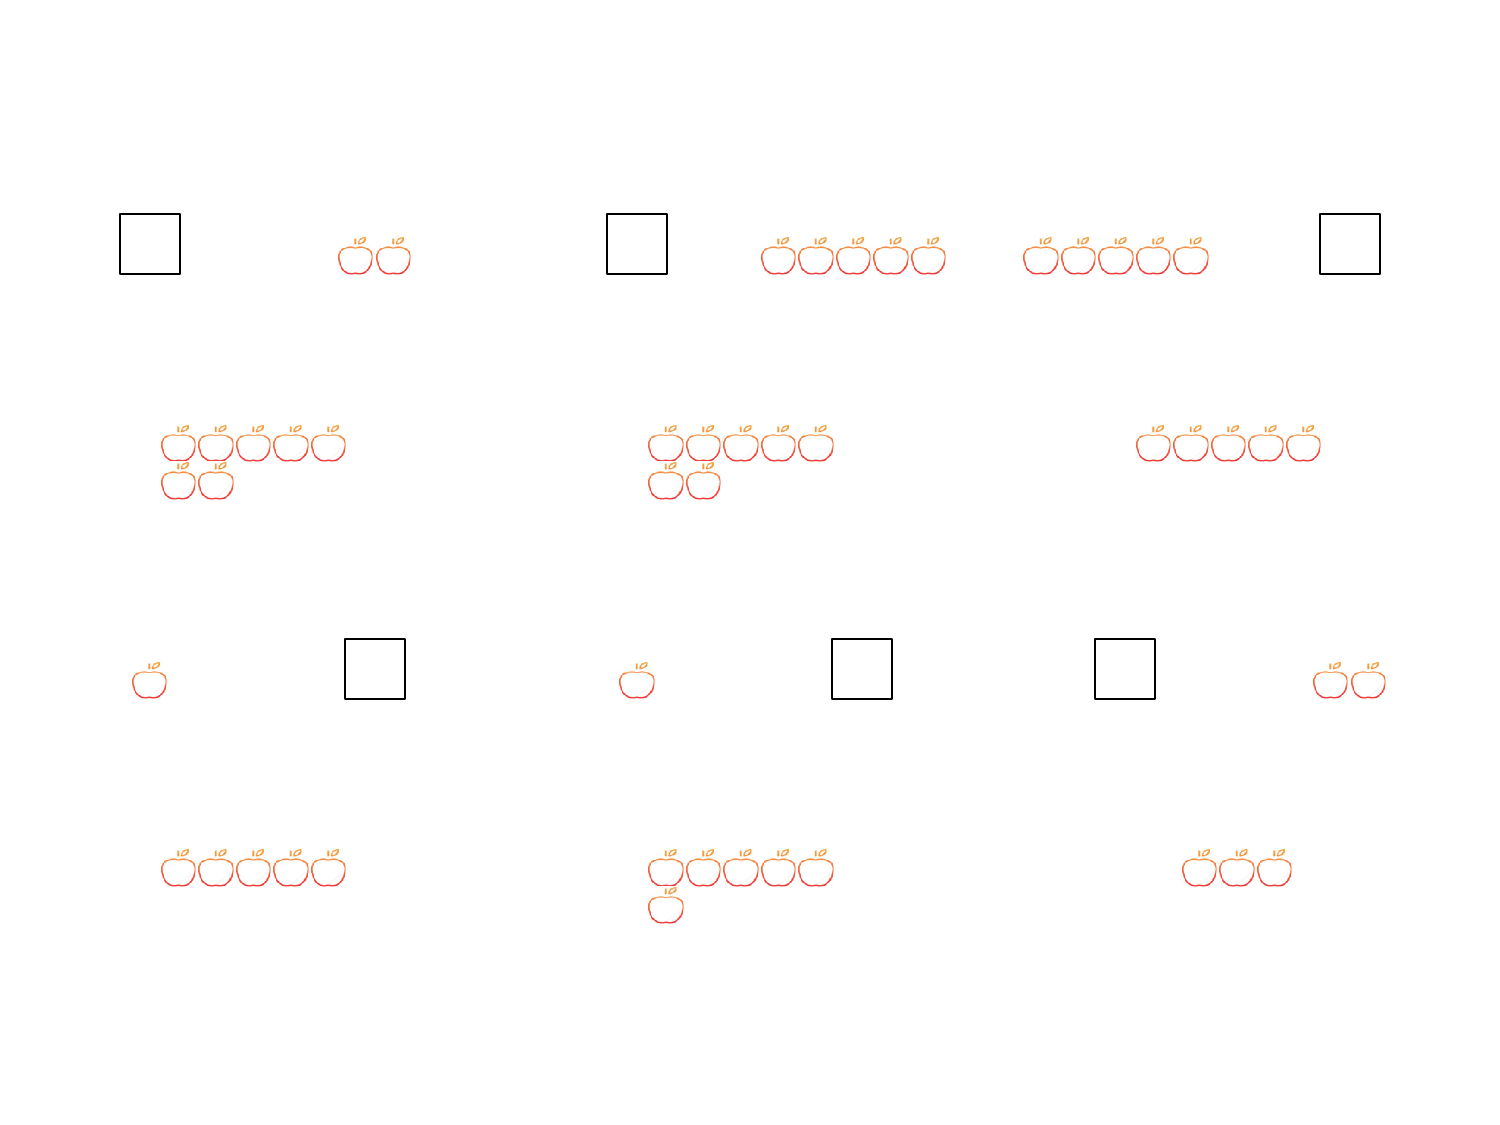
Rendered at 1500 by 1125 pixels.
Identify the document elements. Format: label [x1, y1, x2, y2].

picture [131, 661, 169, 700]
picture [618, 661, 657, 700]
picture [1134, 424, 1323, 463]
text_box [1094, 638, 1155, 699]
picture [1181, 848, 1294, 887]
text_box [832, 638, 893, 699]
picture [1312, 661, 1388, 700]
text_box [1319, 214, 1380, 275]
text_box [607, 214, 668, 275]
picture [159, 424, 348, 500]
picture [647, 848, 836, 925]
picture [759, 236, 948, 275]
picture [337, 236, 413, 275]
picture [159, 848, 348, 887]
picture [647, 424, 836, 500]
picture [1022, 236, 1211, 275]
text_box [119, 214, 180, 275]
text_box [344, 638, 405, 699]
